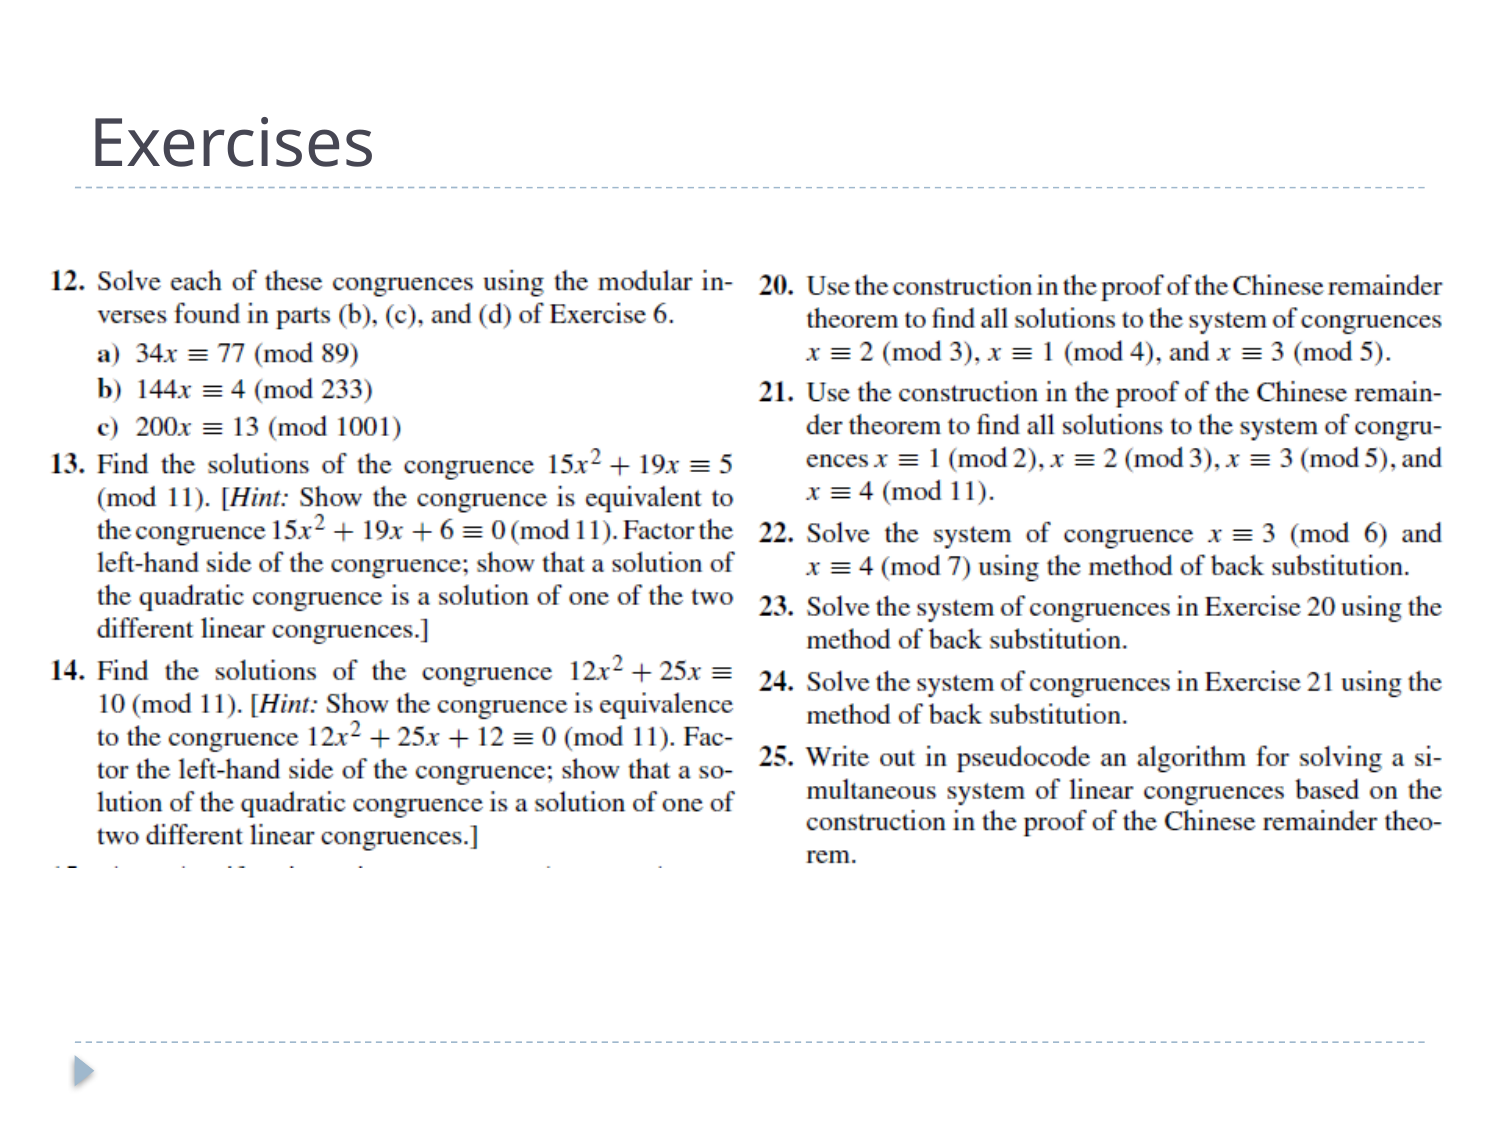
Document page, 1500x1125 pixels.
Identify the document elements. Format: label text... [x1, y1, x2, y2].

title Exercises [75, 24, 1425, 188]
picture [44, 256, 1456, 869]
